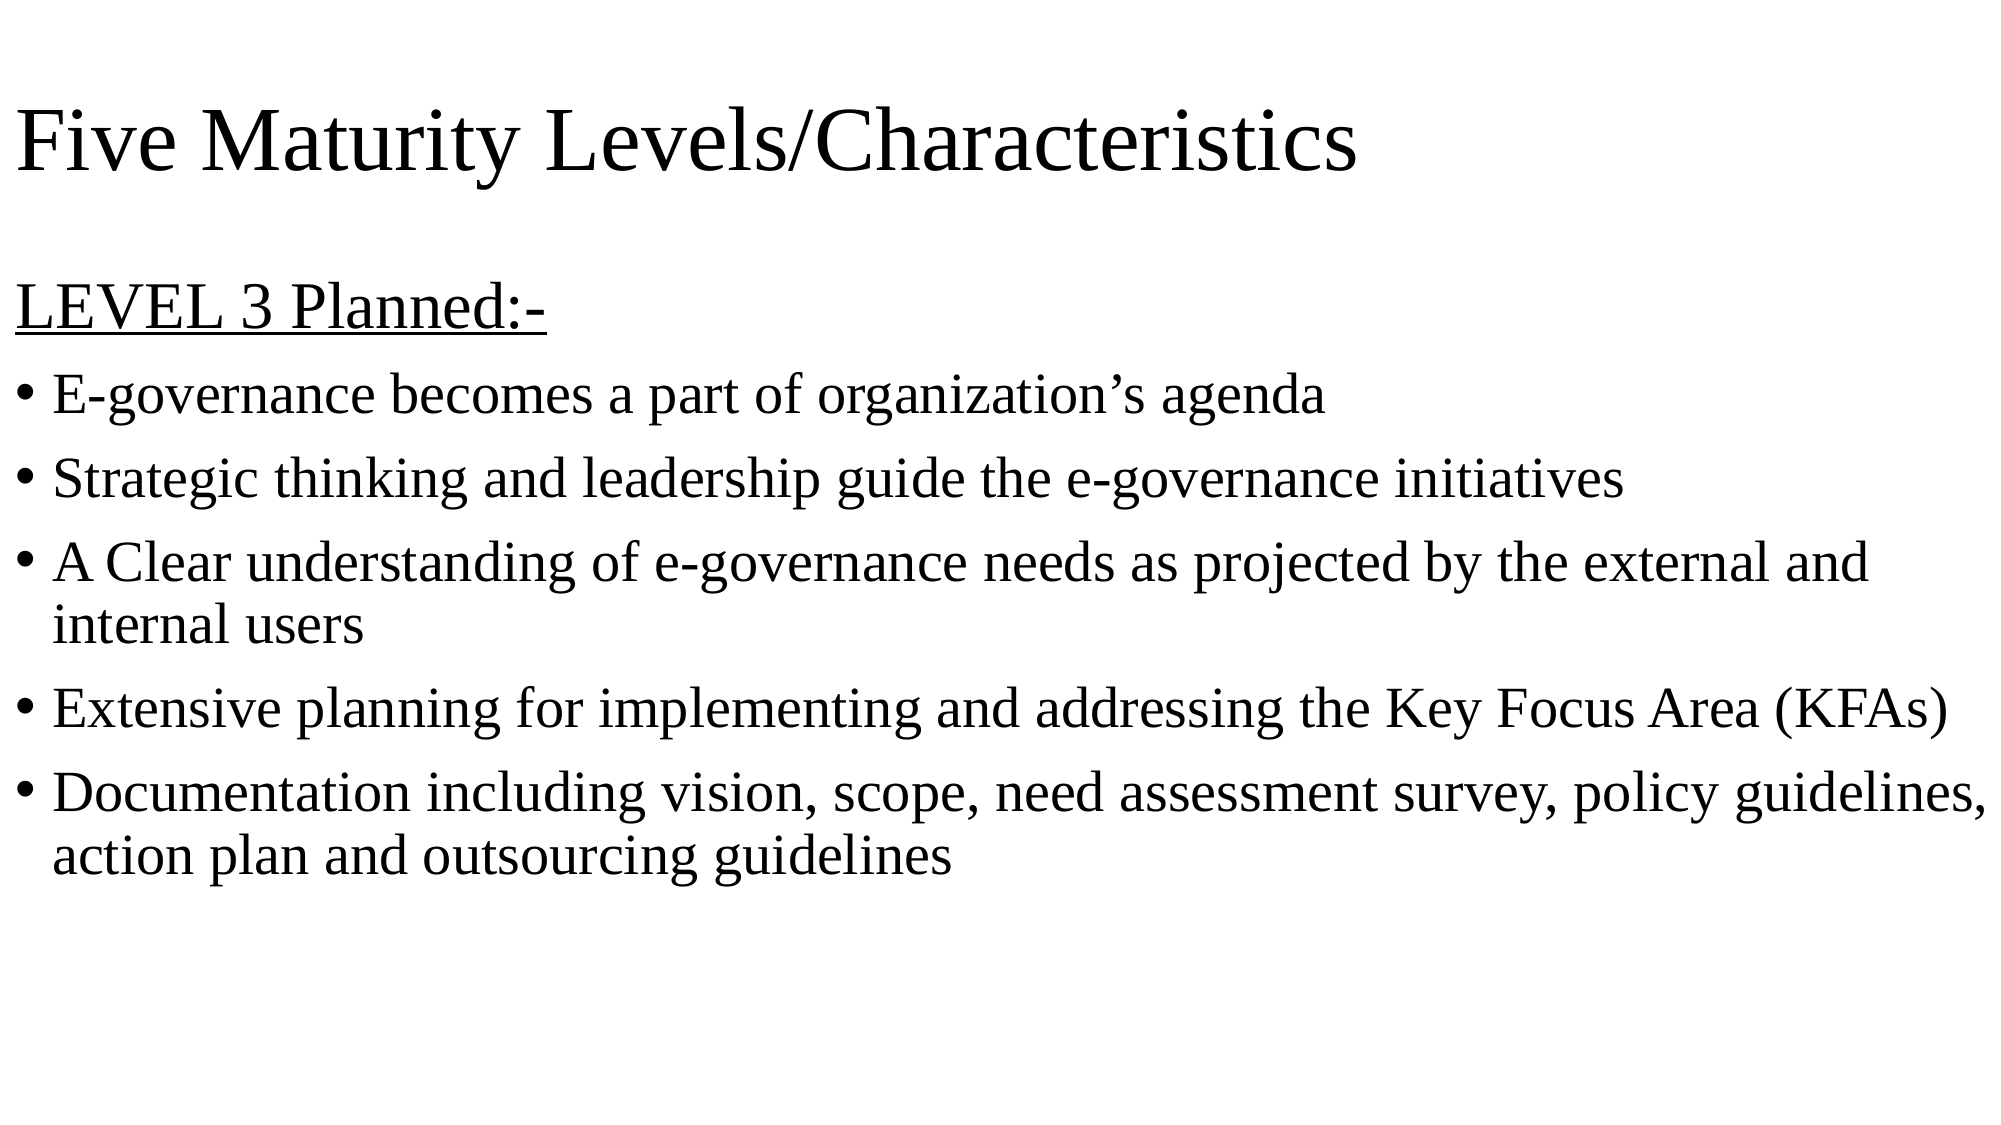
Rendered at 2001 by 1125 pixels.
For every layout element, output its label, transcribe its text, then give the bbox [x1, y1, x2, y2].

list LEVEL 3 Planned:- E-governance becomes a part of organization’s agenda Strategic thinking and leadership guide the e-governance initiatives A Clear understanding of e-governance needs as projected by the external and internal users Extensive planning for implementing and addressing the Key Focus Area (KFAs) Documentation including vision, scope, need assessment survey, policy guidelines, action plan and outsourcing guidelines [0, 200, 2000, 1112]
title Five Maturity Levels/Characteristics [0, 0, 1805, 200]
